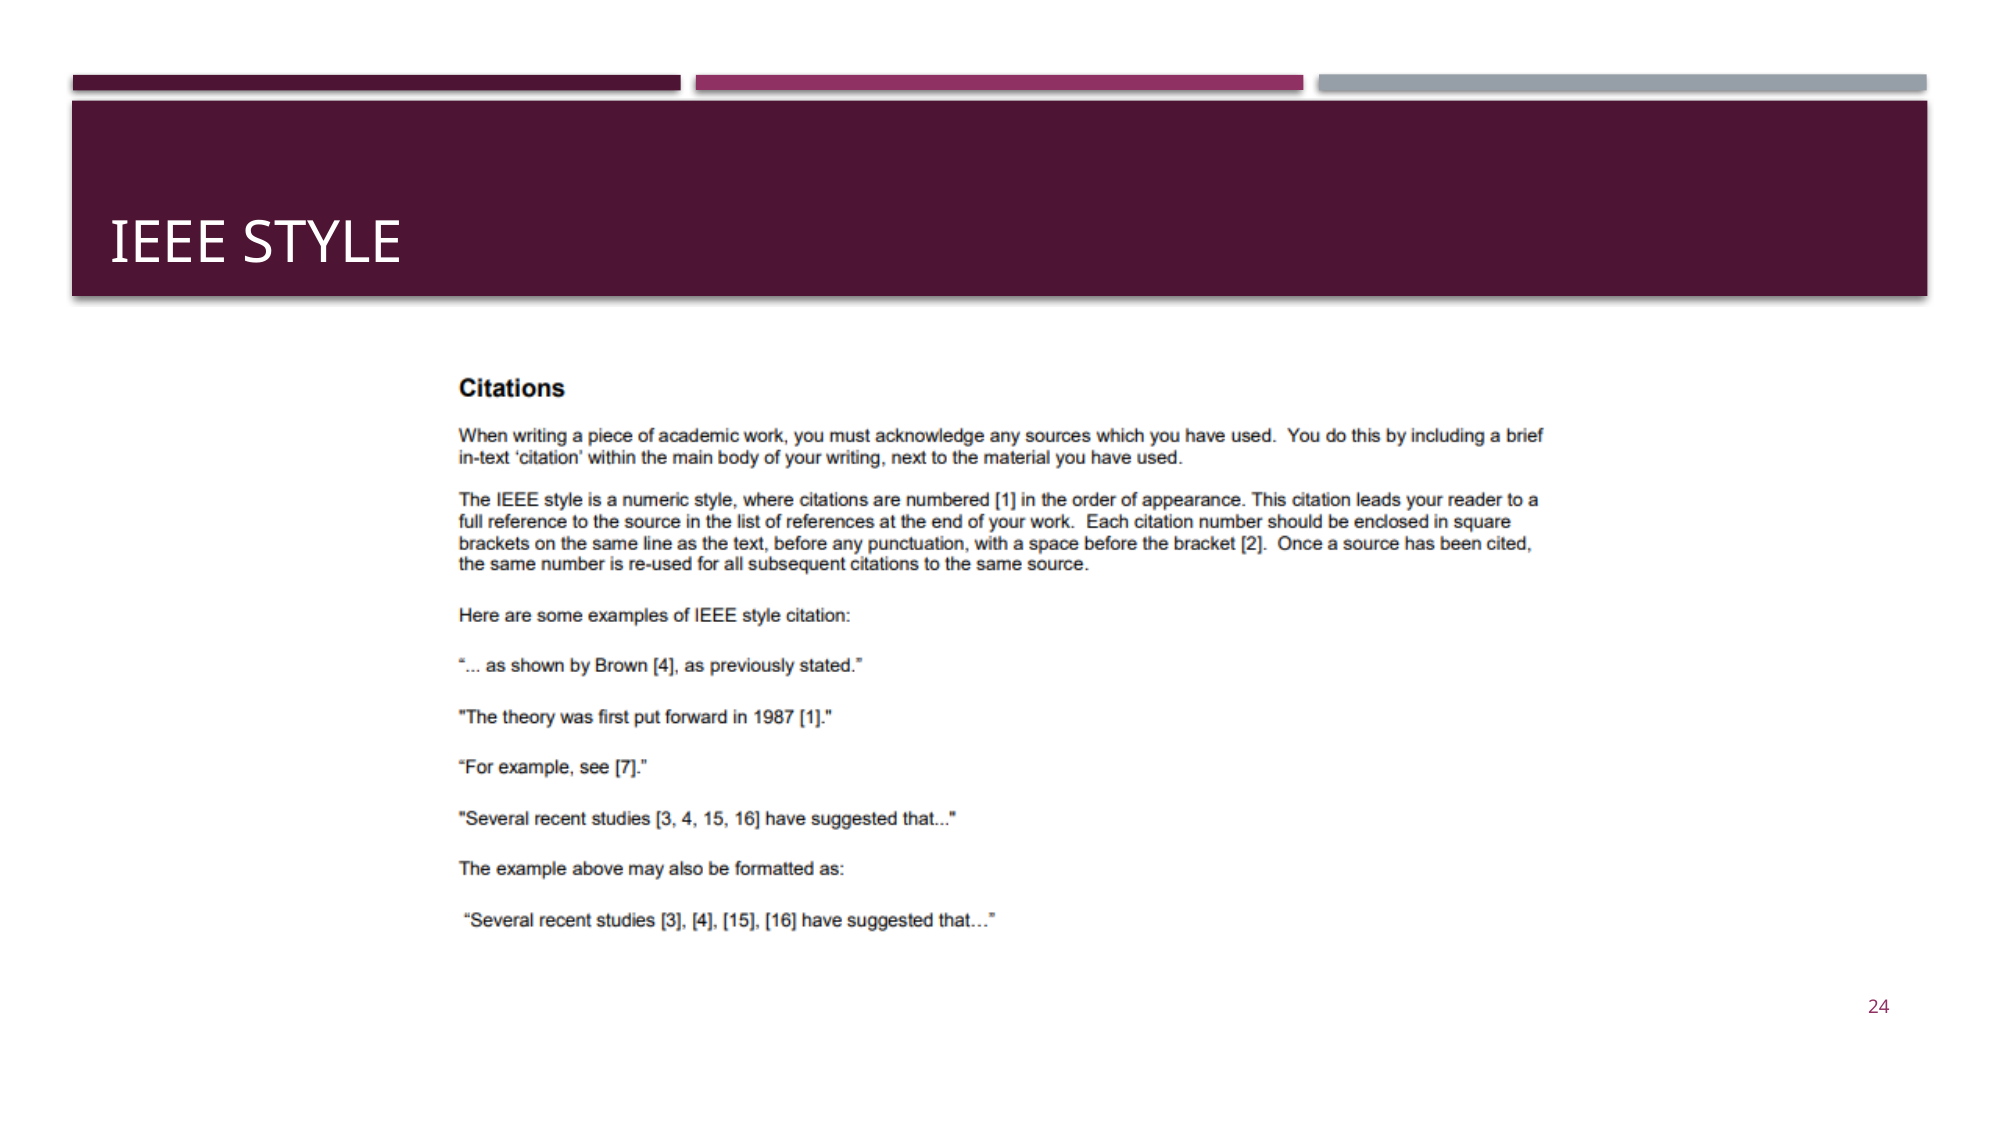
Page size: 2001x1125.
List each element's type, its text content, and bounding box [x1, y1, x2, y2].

slide_number 24 [1732, 977, 1905, 1037]
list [444, 374, 1556, 945]
title IEEE style [95, 115, 1905, 282]
